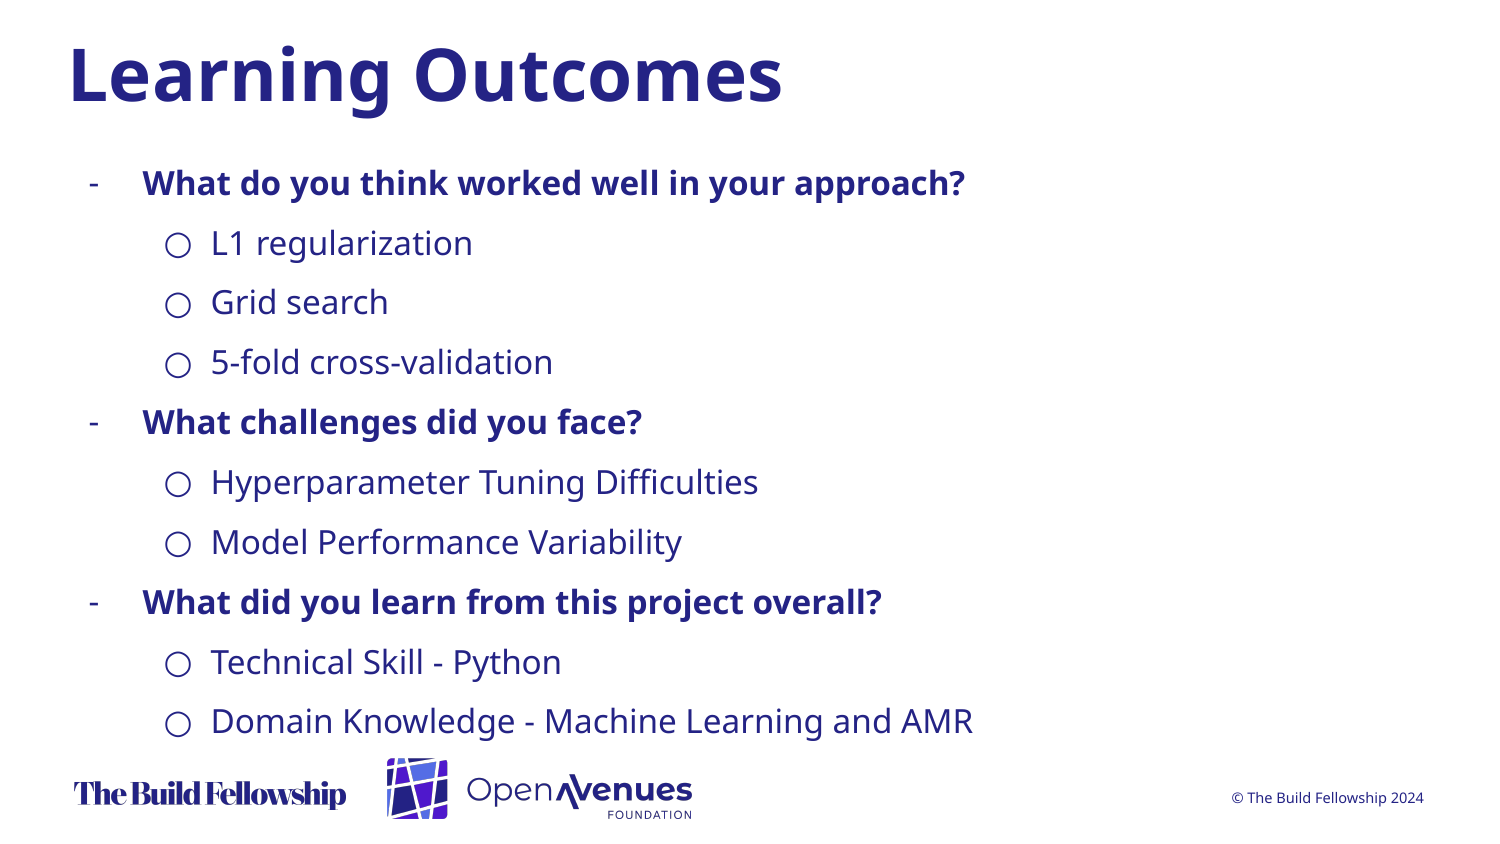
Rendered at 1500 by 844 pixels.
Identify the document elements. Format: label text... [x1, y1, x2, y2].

picture [387, 758, 692, 820]
title Learning Outcomes [67, 28, 1077, 141]
picture [74, 781, 346, 810]
list What do you think worked well in your approach? L1 regularization Grid search 5-fold cross-validation What challenges did you face? Hyperparameter Tuning Difficulties Model Performance Variability What did you learn from this project overall? Technical Skill - Python Domain Knowledge - Machine Learning and AMR [67, 141, 1334, 669]
